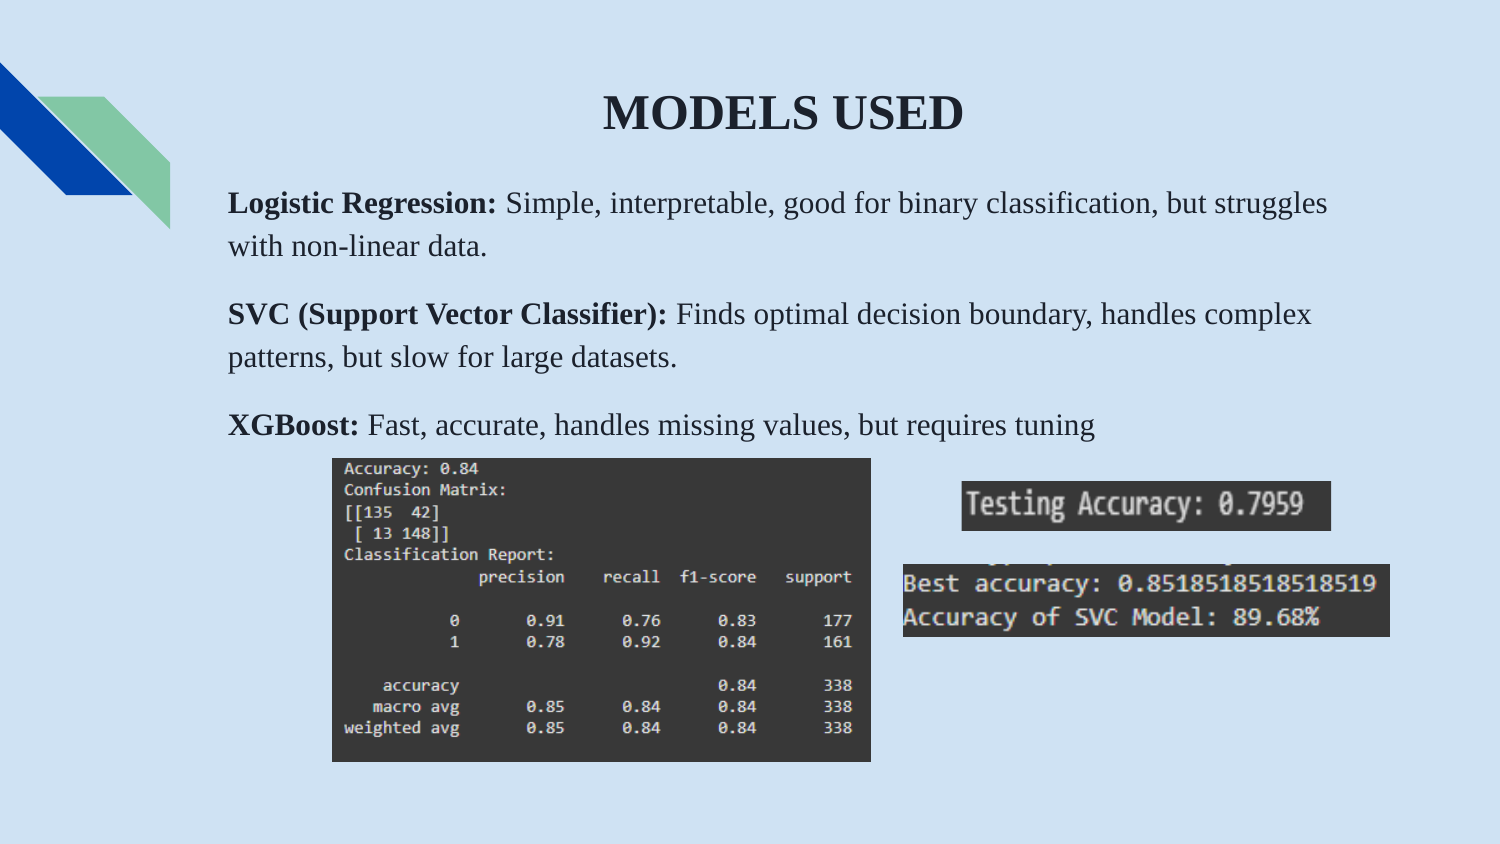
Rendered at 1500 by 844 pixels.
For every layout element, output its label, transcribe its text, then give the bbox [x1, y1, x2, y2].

title MODELS USED [212, 64, 1368, 161]
list Logistic Regression: Simple, interpretable, good for binary classification, but struggles with non-linear data. SVC (Support Vector Classifier): Finds optimal decision boundary, handles complex patterns, but slow for large datasets. XGBoost: Fast, accurate, handles missing values, but requires tuning [212, 161, 1368, 682]
picture [332, 458, 871, 762]
picture [903, 564, 1390, 638]
picture [961, 481, 1332, 531]
